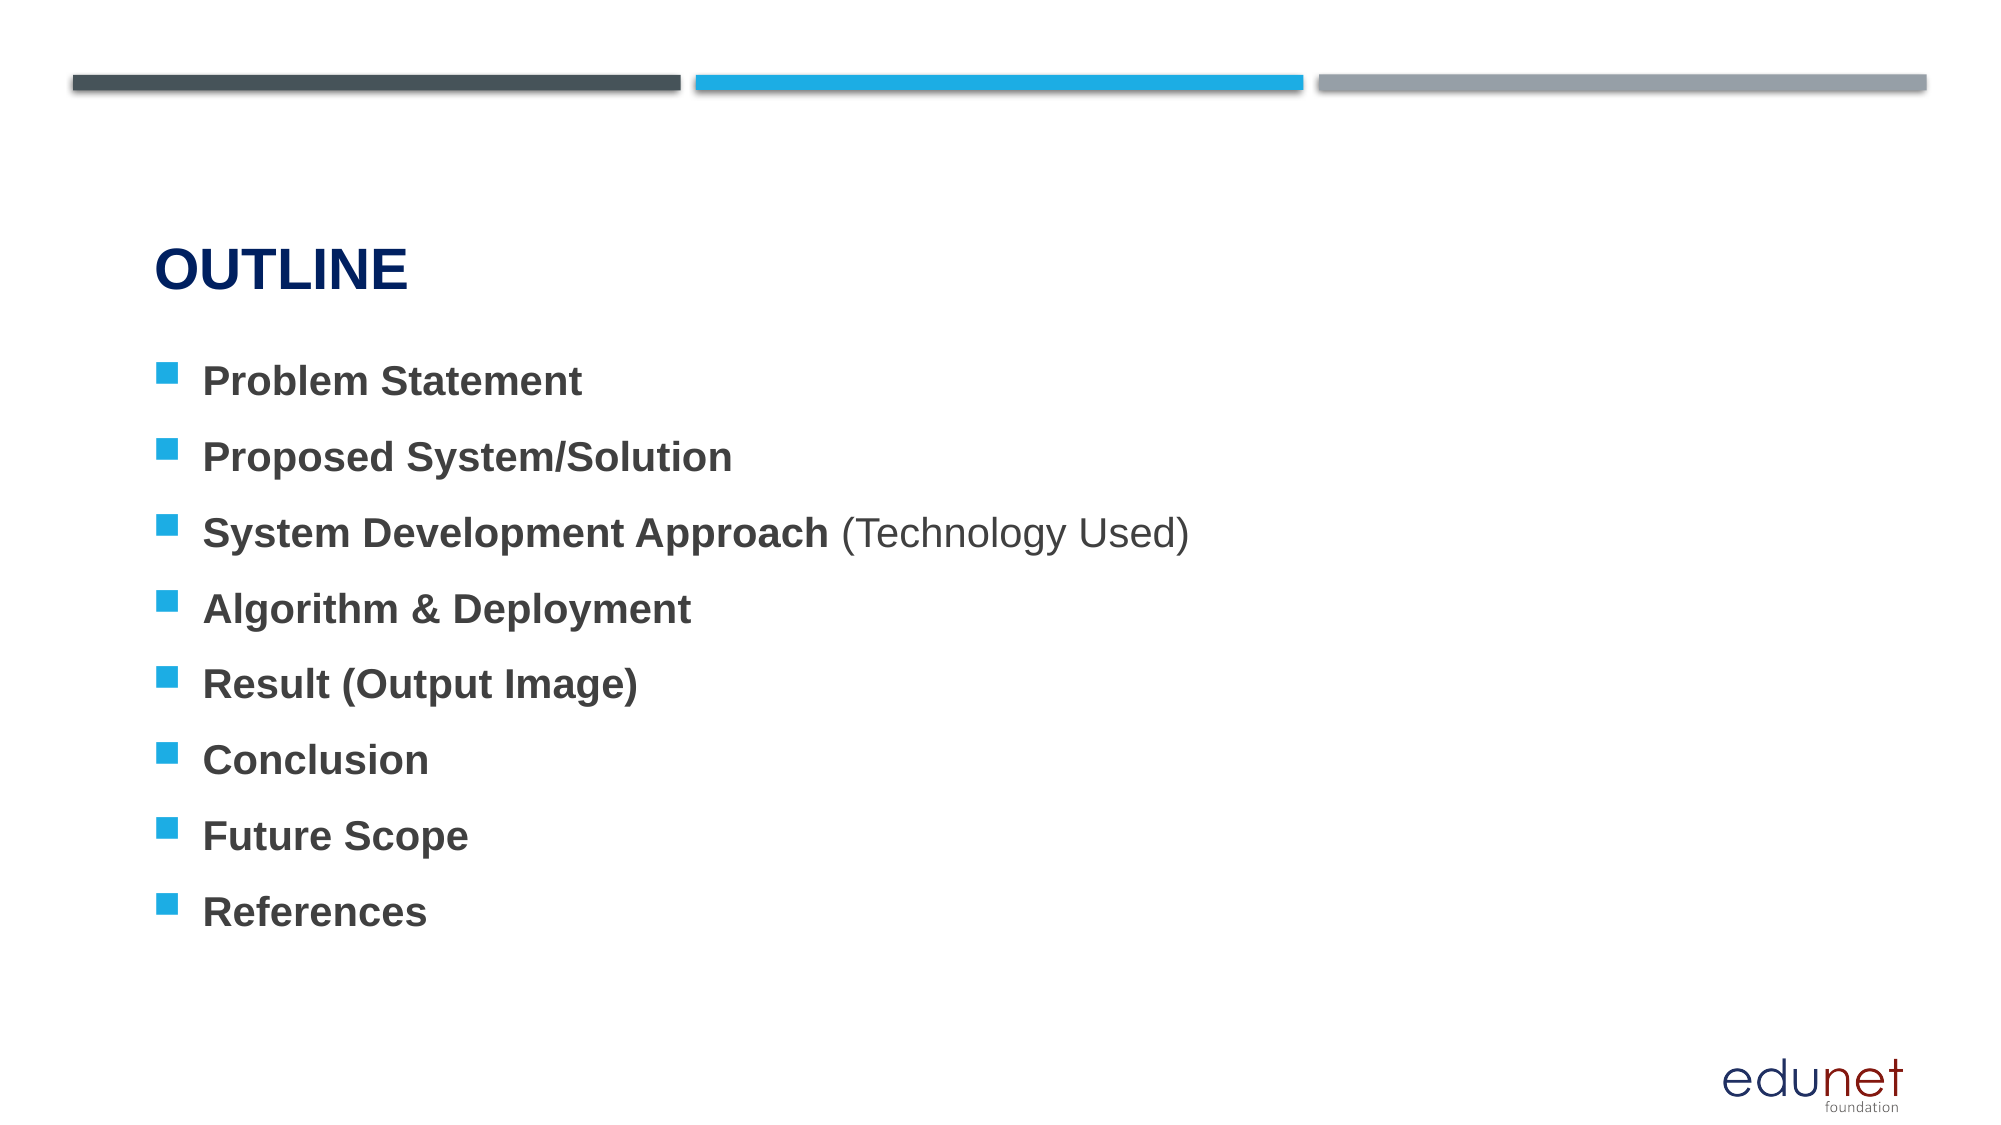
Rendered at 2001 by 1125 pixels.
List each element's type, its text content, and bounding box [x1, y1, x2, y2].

list Problem Statement Proposed System/Solution System Development Approach (Technology Used) Algorithm & Deployment Result (Output Image) Conclusion Future Scope References [137, 265, 1946, 1011]
title OUTLINE [139, 91, 1865, 265]
picture [1719, 1056, 1905, 1116]
